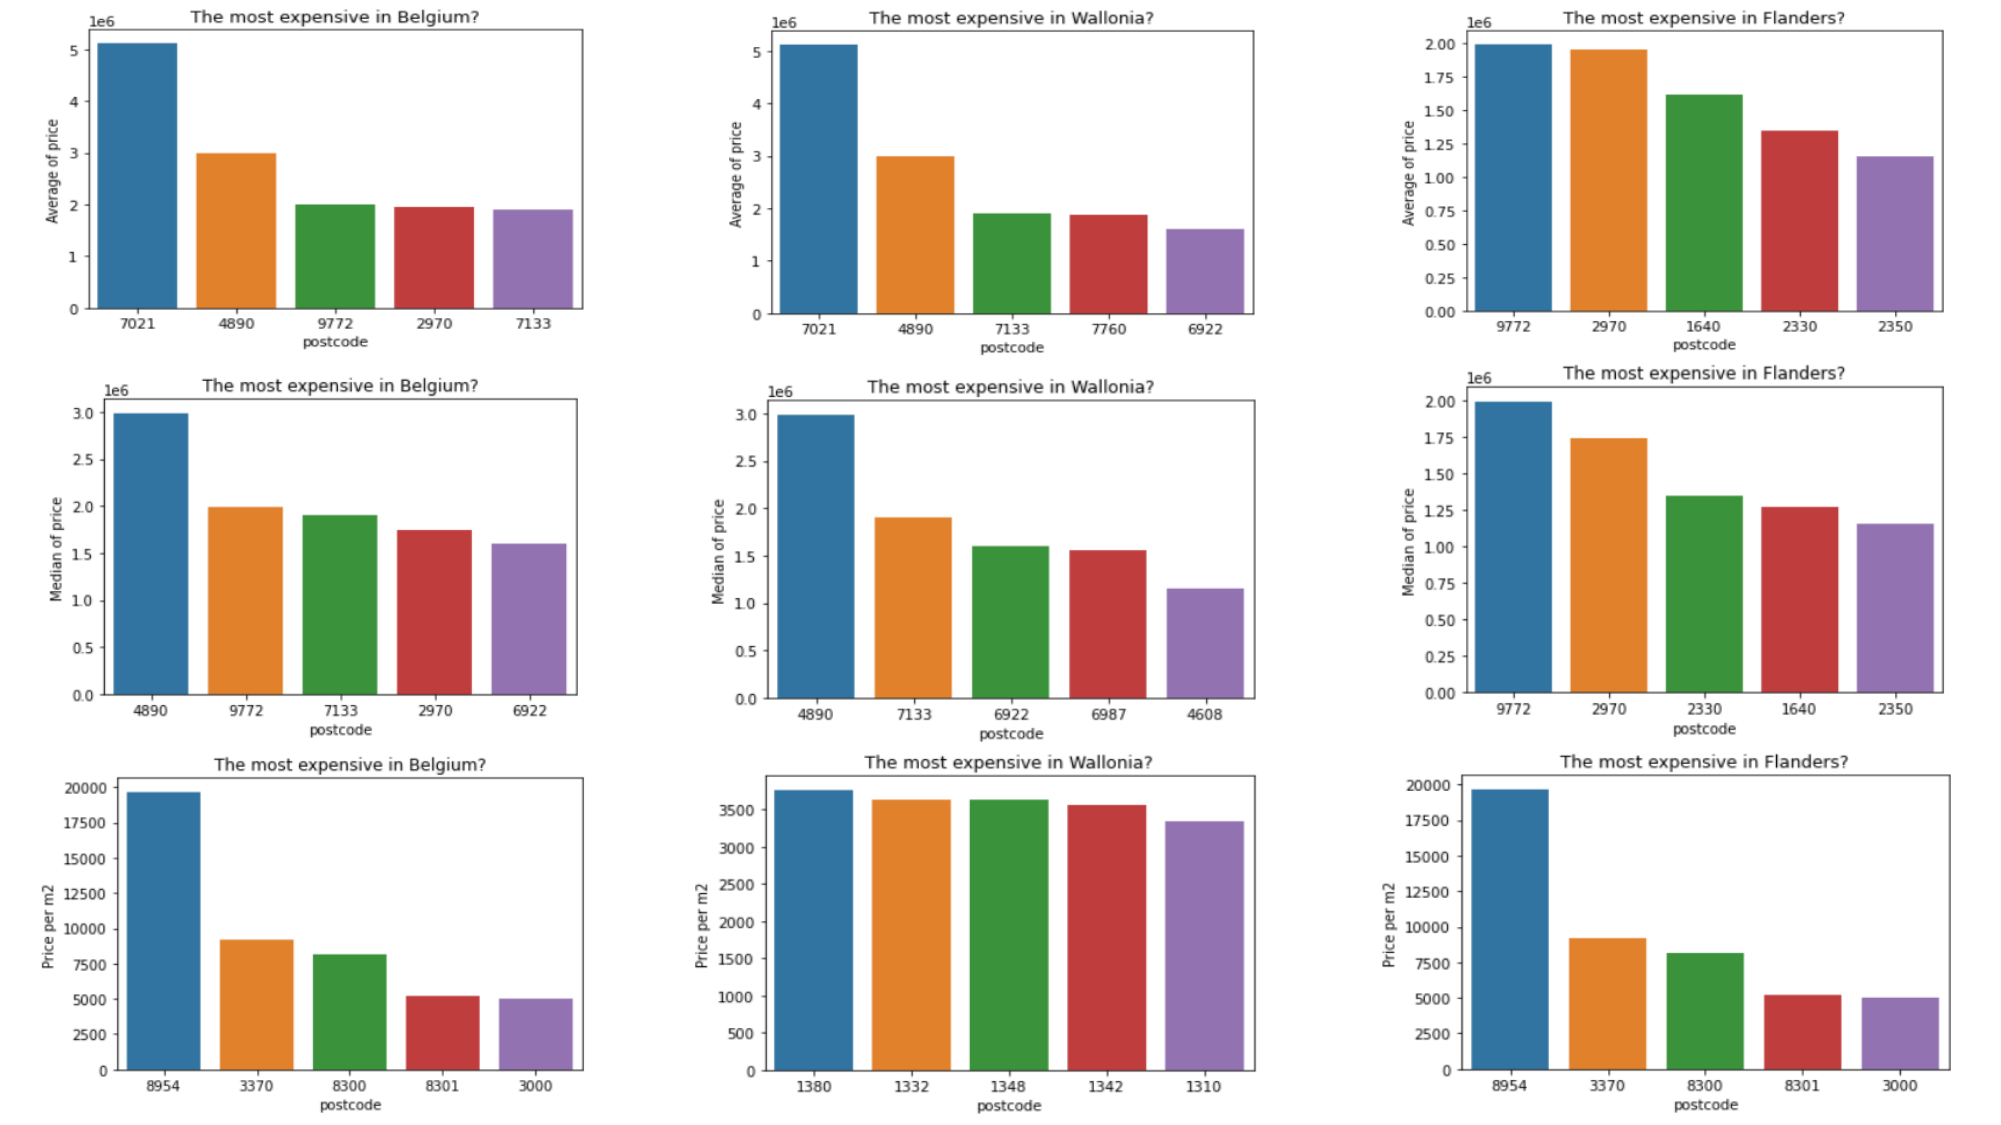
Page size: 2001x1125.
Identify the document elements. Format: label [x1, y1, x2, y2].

picture [35, 749, 591, 1124]
picture [44, 372, 585, 748]
picture [688, 372, 1263, 1125]
picture [722, 5, 1263, 366]
picture [1373, 4, 1957, 1125]
picture [37, 2, 591, 360]
